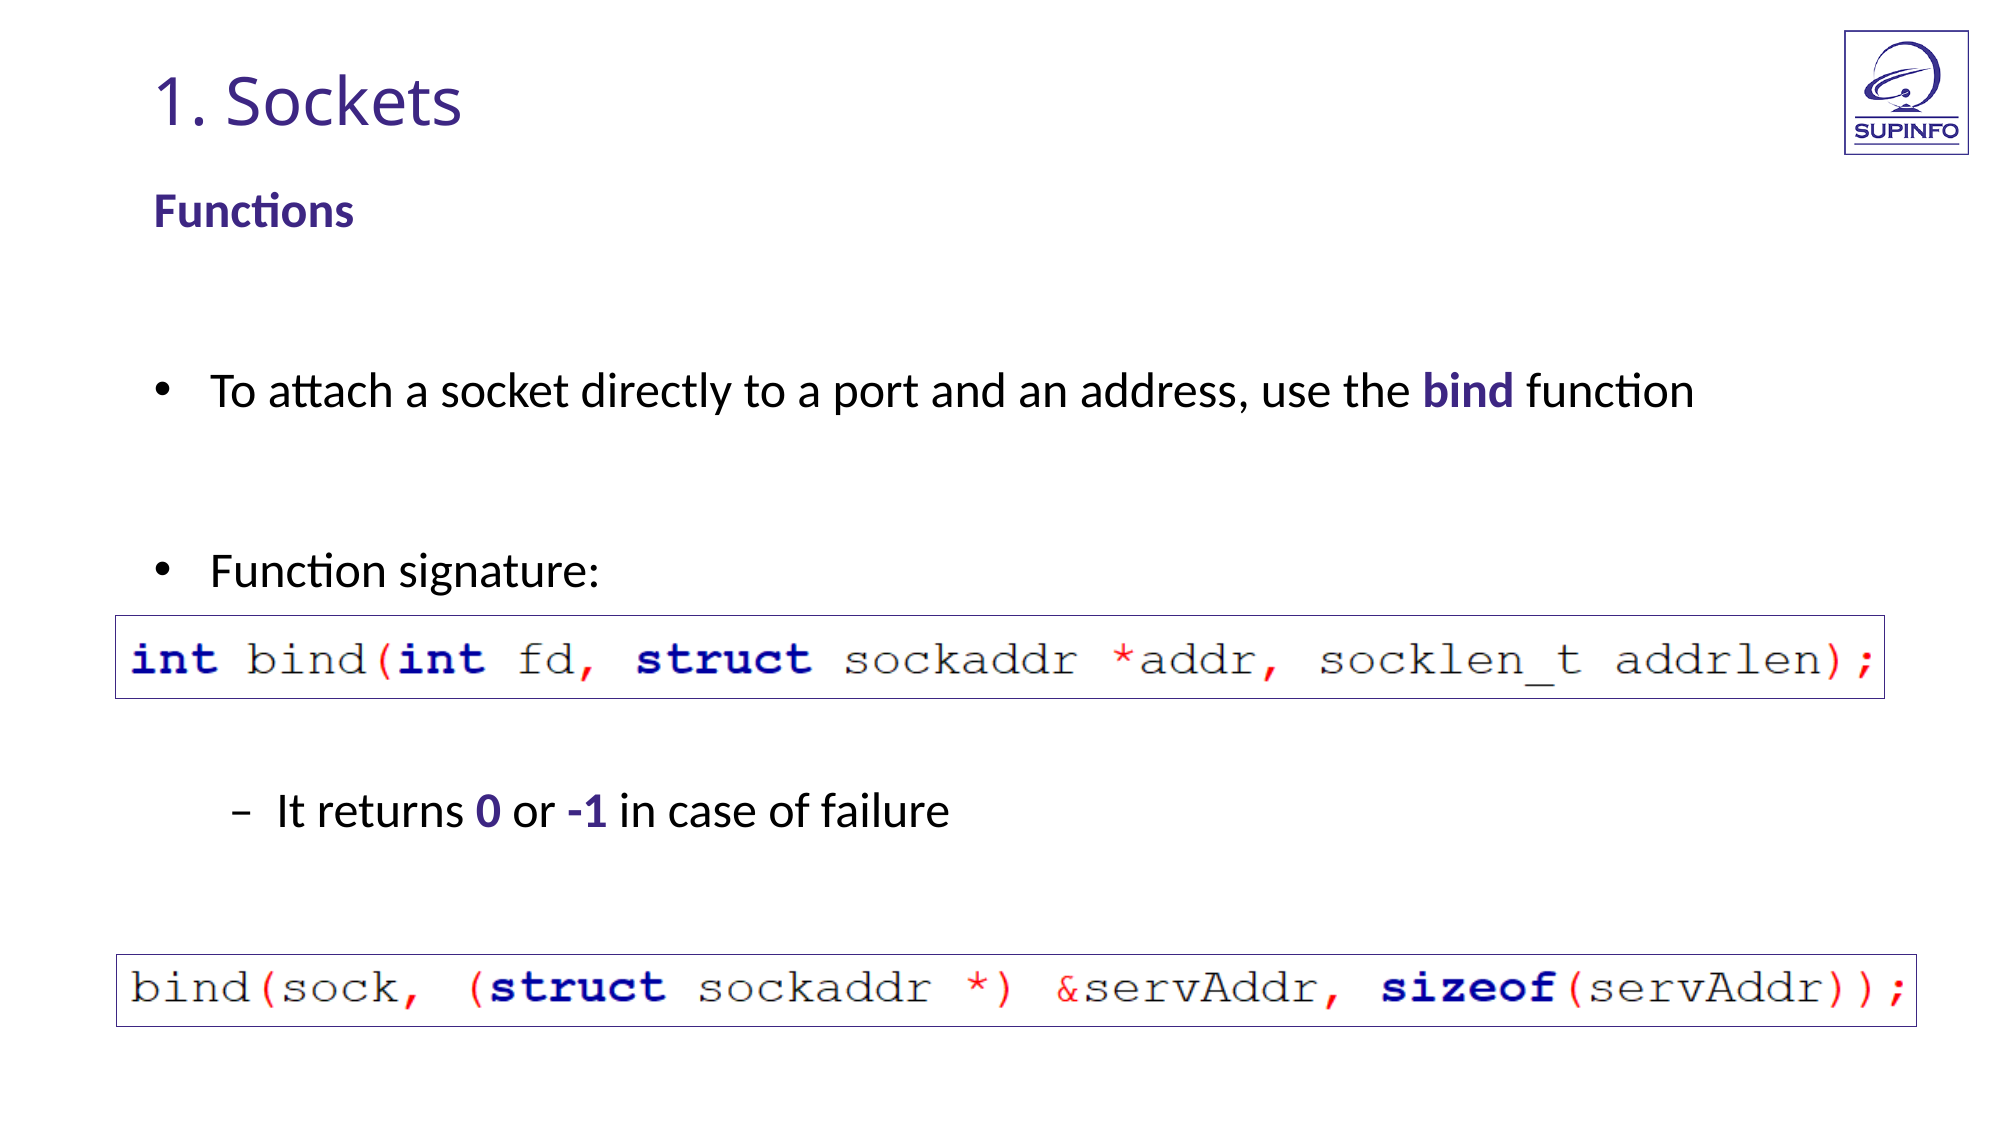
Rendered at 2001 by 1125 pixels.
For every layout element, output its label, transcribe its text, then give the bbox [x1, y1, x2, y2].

picture [115, 615, 1885, 699]
picture [1844, 30, 1969, 155]
text_box Functions To attach a socket directly to a port and an address, use the bind function Function signature: – It returns 0 or -1 in case of failure [139, 170, 1895, 954]
picture [116, 954, 1917, 1027]
text_box 1. Sockets [137, 59, 1844, 155]
